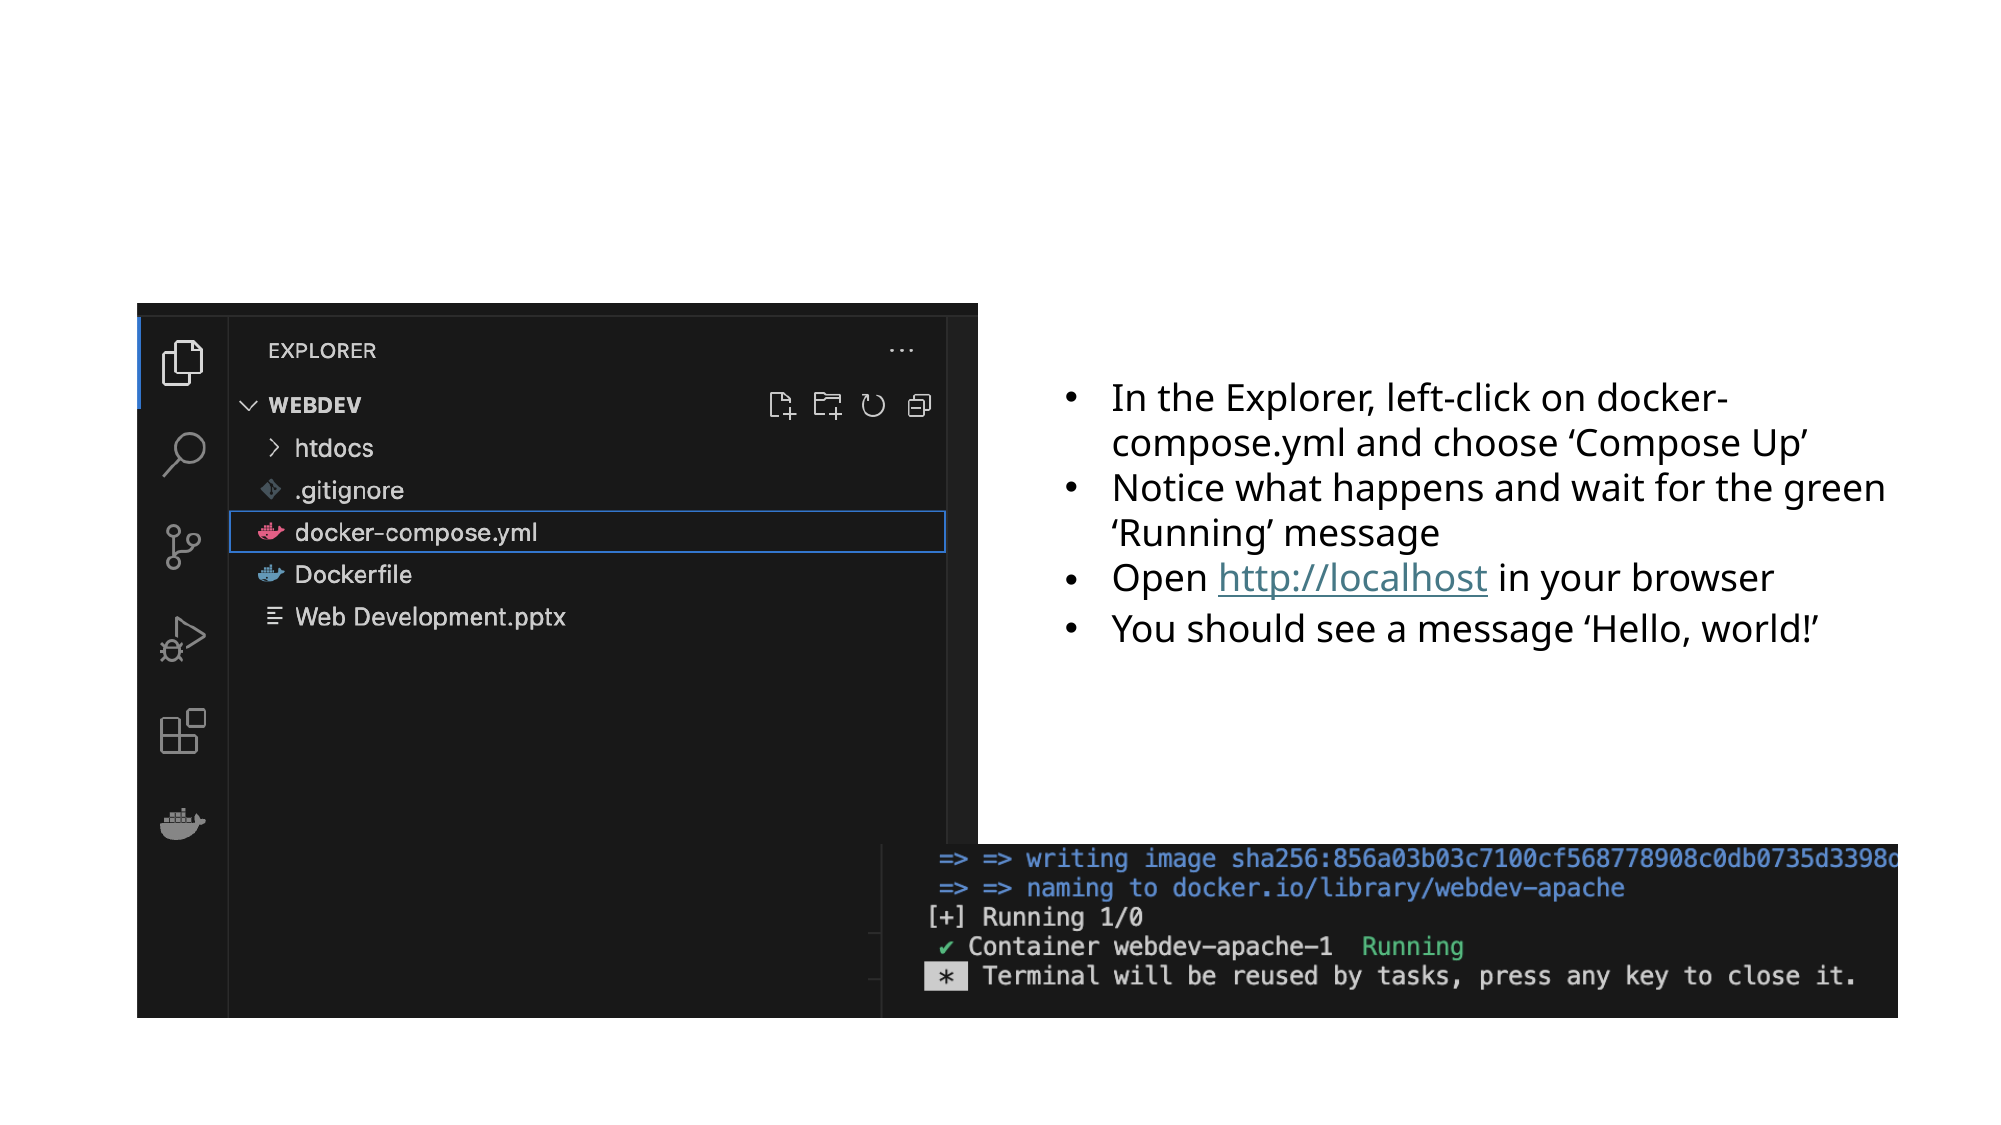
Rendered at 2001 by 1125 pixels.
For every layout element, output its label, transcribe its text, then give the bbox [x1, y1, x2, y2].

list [136, 303, 979, 1018]
text_box In the Explorer, left-click on docker-compose.yml and choose ‘Compose Up’ Notice what happens and wait for the green ‘Running’ message Open http://localhost in your browser You should see a message ‘Hello, world!’ [1049, 366, 1940, 658]
picture [867, 843, 1899, 1018]
